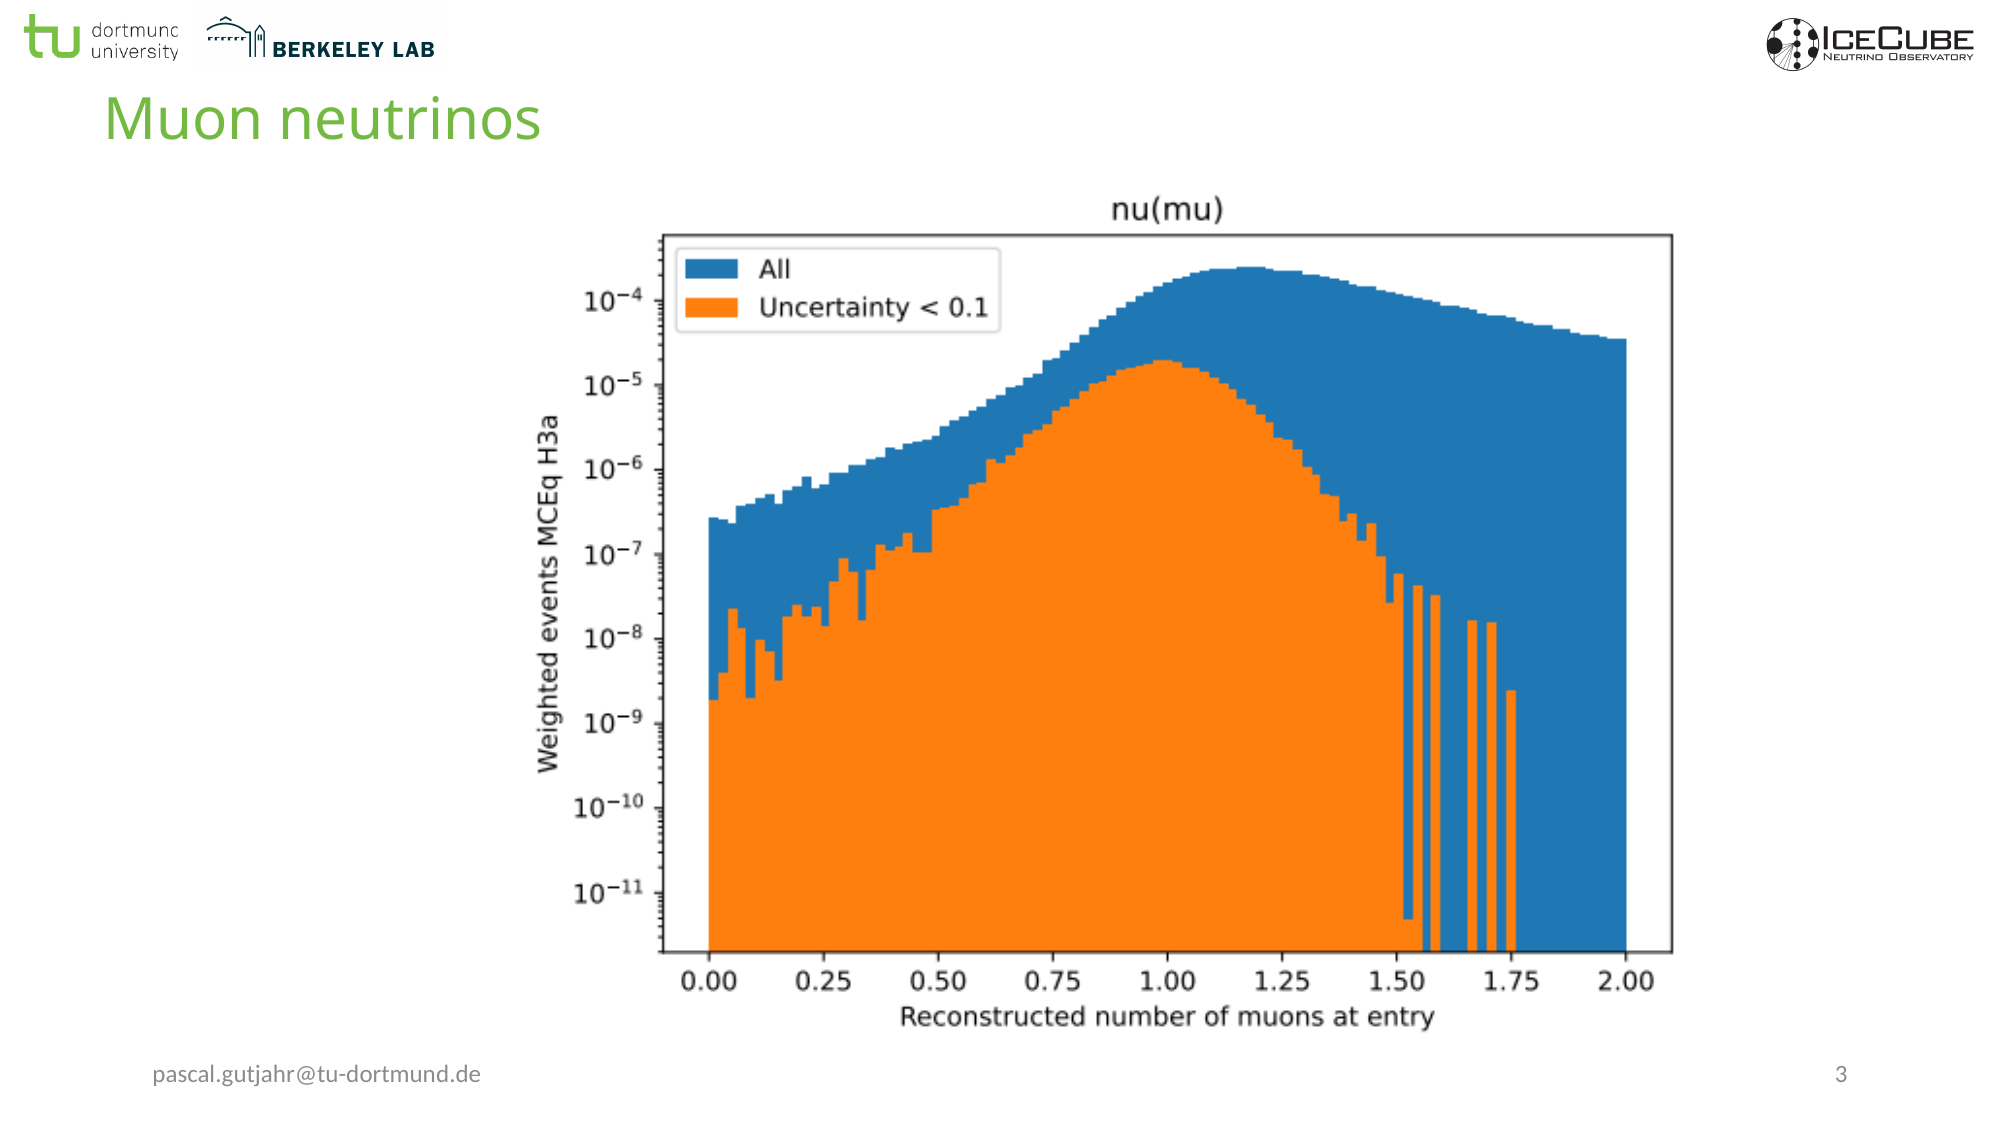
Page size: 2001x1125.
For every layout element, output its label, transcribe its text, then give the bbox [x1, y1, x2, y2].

picture [519, 178, 1687, 1047]
slide_number pascal.gutjahr@tu-dortmund.de [137, 1042, 588, 1103]
slide_number 3 [1412, 1042, 1863, 1103]
title Muon neutrinos [88, 59, 1977, 182]
picture [192, 1, 449, 59]
